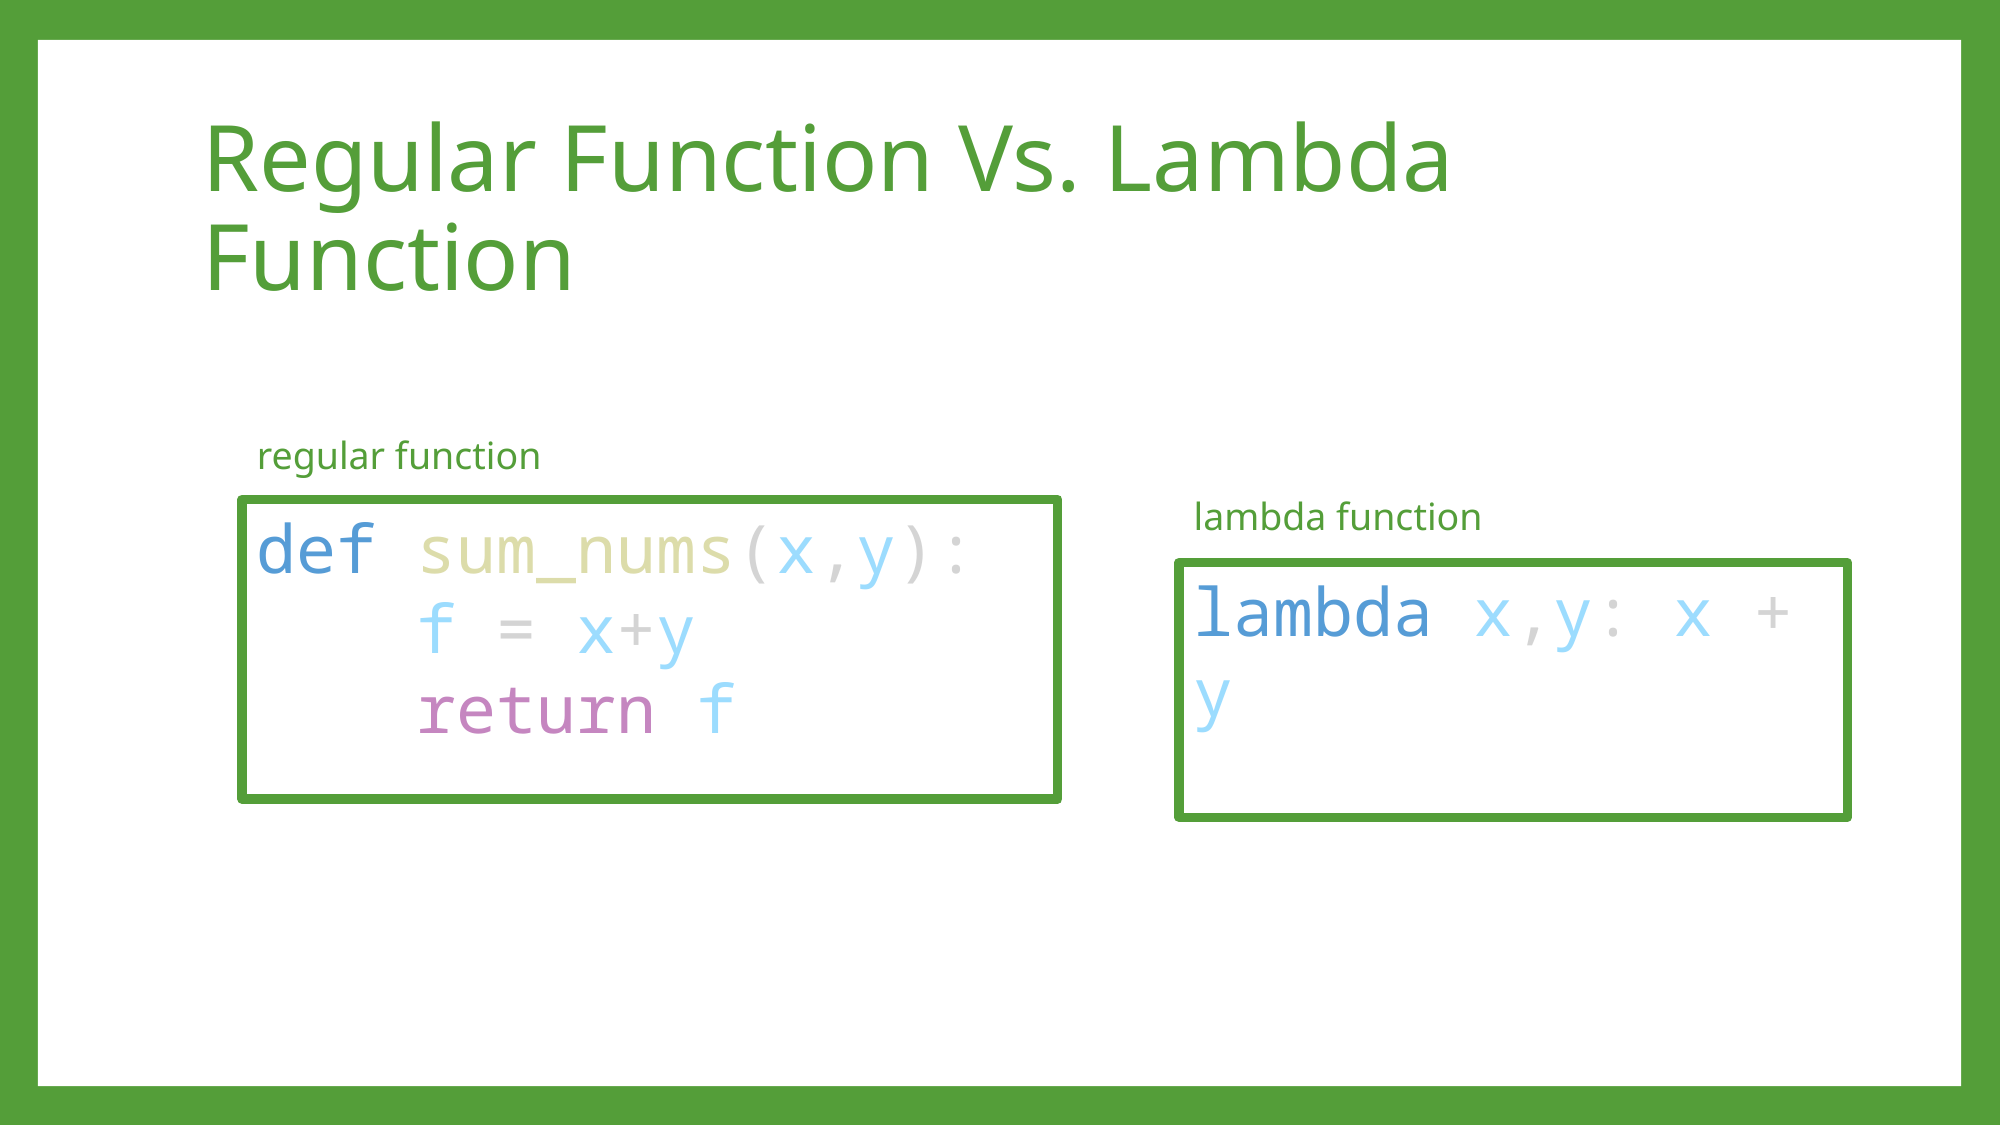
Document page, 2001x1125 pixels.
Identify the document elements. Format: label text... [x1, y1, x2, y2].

text_box lambda x,y: x + y [1177, 561, 1849, 819]
text_box regular function [242, 424, 772, 485]
text_box lambda function [1178, 485, 1708, 546]
text_box def sum_nums(x,y): f = x+y return f [241, 498, 1059, 801]
title Regular Function Vs. Lambda Function [187, 99, 1808, 323]
